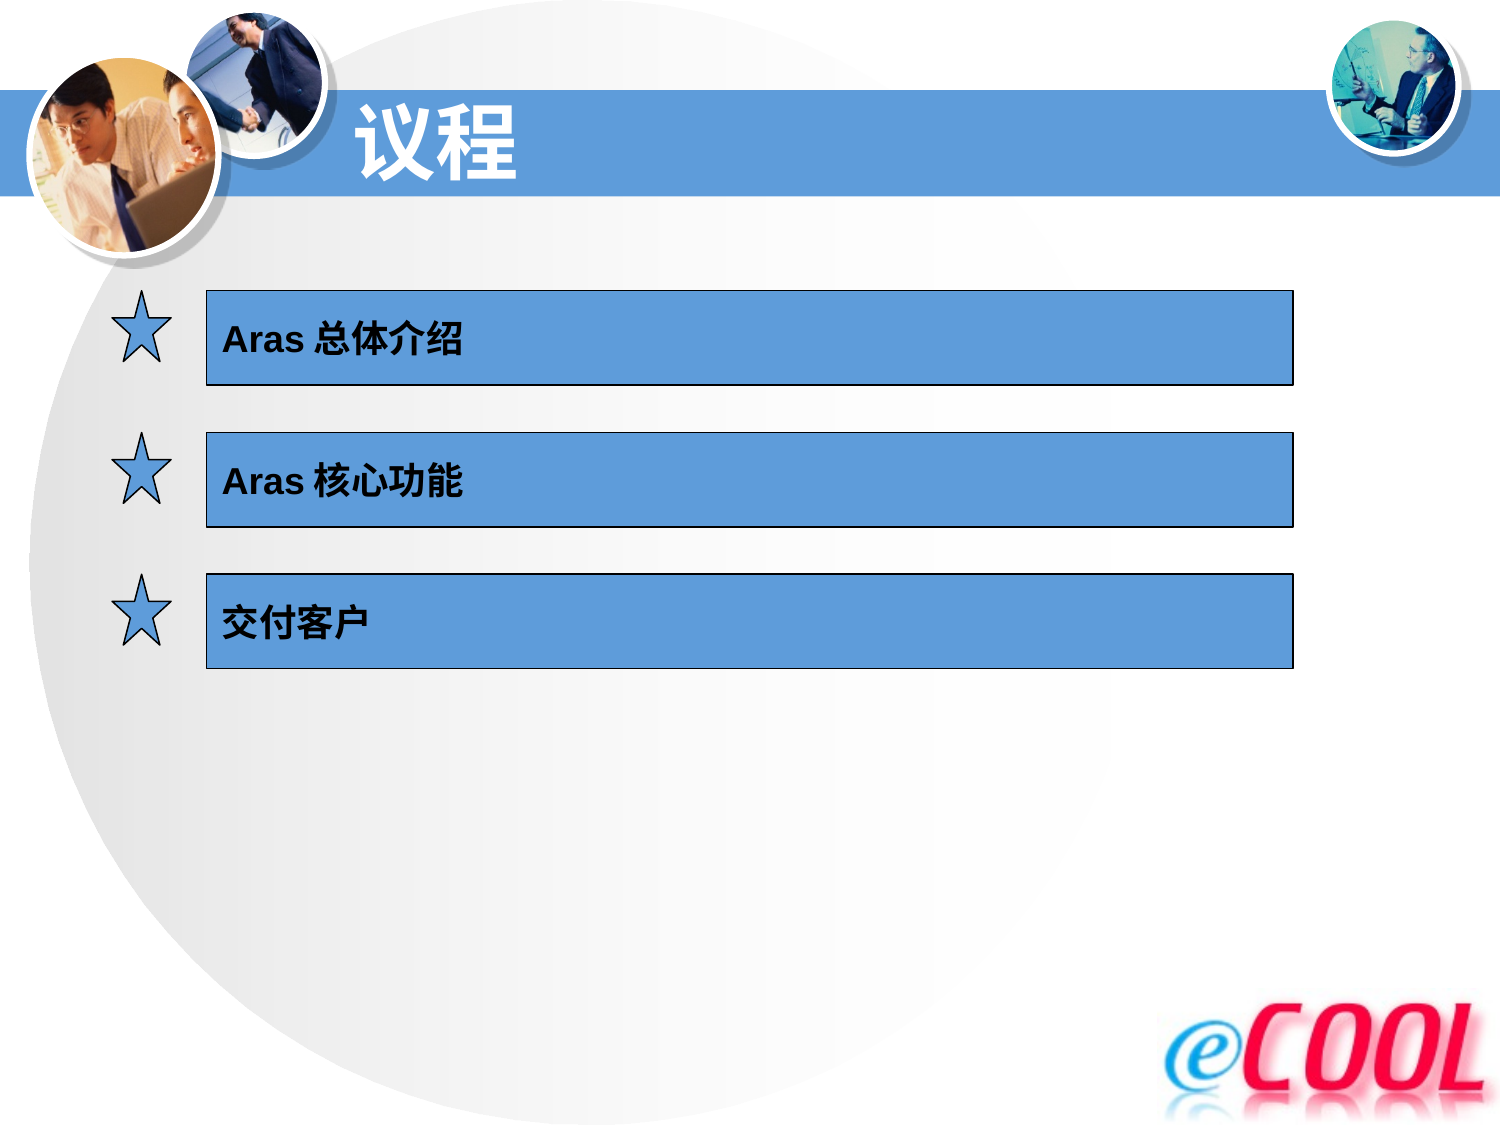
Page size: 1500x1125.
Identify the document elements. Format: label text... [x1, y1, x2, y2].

text_box [112, 432, 172, 504]
picture [33, 58, 215, 252]
title 议程 [337, 99, 1326, 181]
text_box 交付客户 [206, 574, 1294, 669]
text_box Aras总体介绍 [206, 290, 1294, 386]
picture [1157, 988, 1500, 1125]
picture [187, 13, 321, 152]
text_box [112, 574, 172, 646]
text_box [112, 290, 172, 362]
picture [1333, 21, 1455, 150]
text_box Aras核心功能 [206, 432, 1294, 527]
